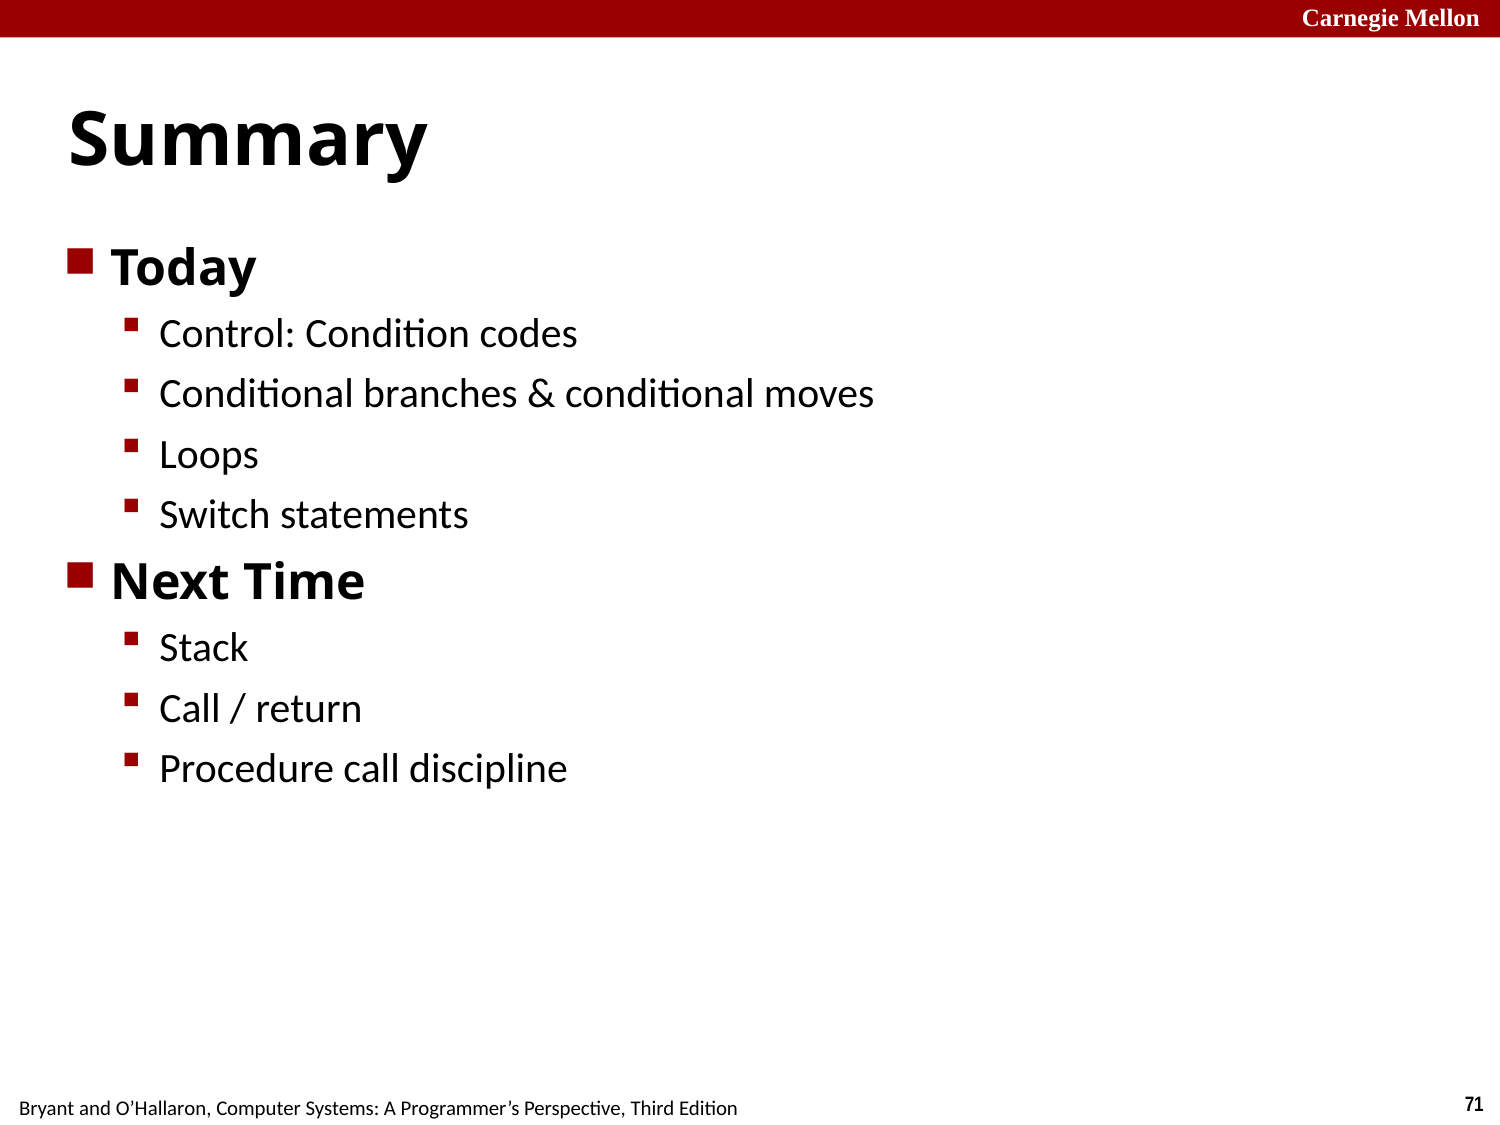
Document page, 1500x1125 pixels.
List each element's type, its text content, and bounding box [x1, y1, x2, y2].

title Summary [62, 41, 1438, 228]
list Today Control: Condition codes Conditional branches & conditional moves Loops Switch statements Next Time Stack Call / return Procedure call discipline [62, 228, 1438, 1122]
